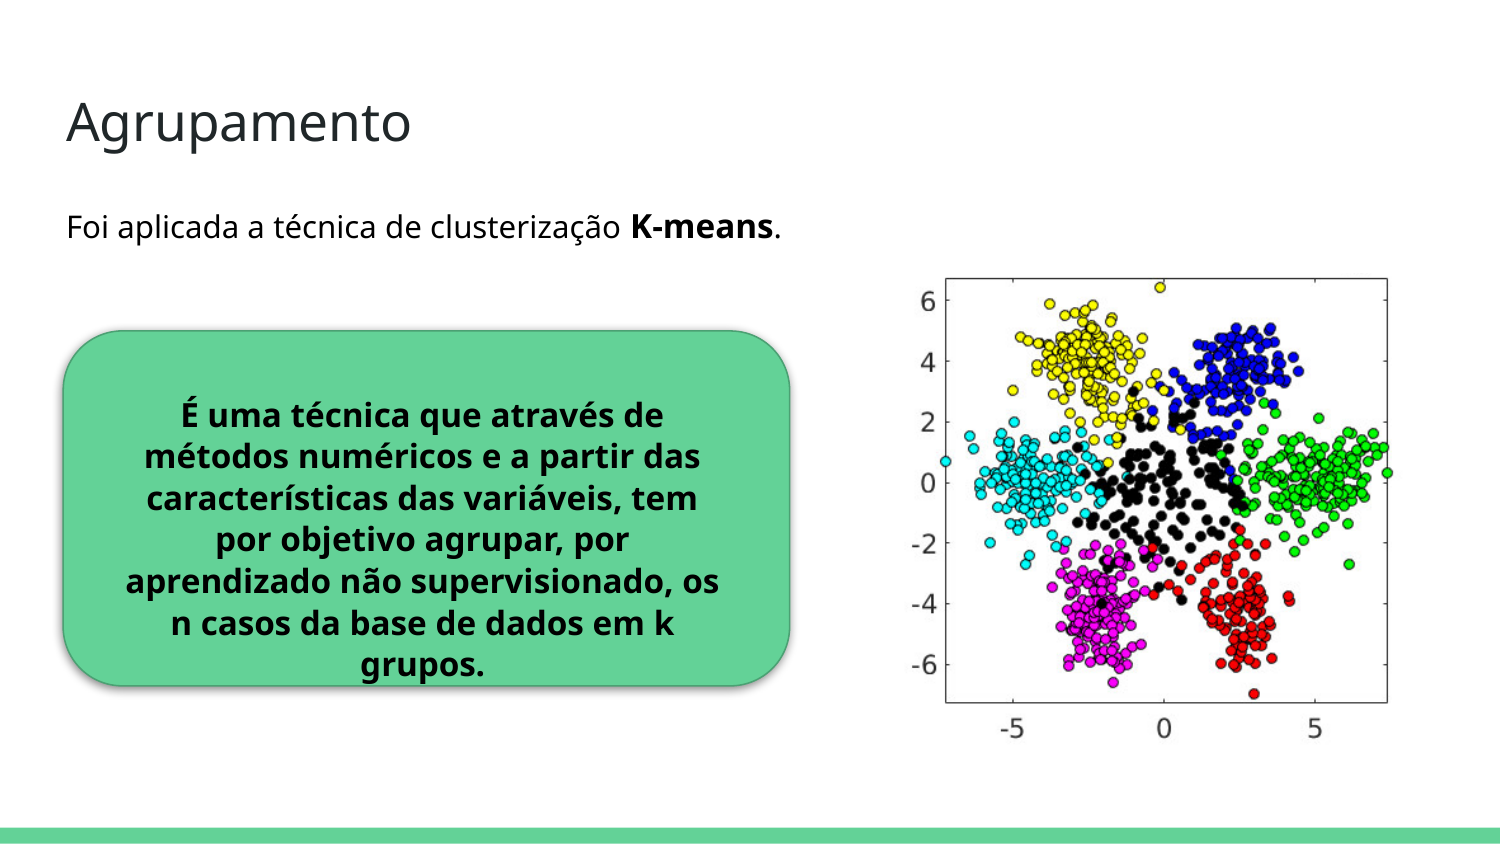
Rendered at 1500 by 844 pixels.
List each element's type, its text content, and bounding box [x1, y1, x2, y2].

picture [863, 273, 1450, 763]
list Foi aplicada a técnica de clusterização K-means. [51, 189, 1449, 750]
title Agrupamento [51, 72, 1449, 167]
text_box É uma técnica que através de métodos numéricos e a partir das características das variáveis, tem por objetivo agrupar, por aprendizado não supervisionado, os n casos da base de dados em k grupos. [100, 377, 753, 698]
text_box [63, 330, 790, 682]
